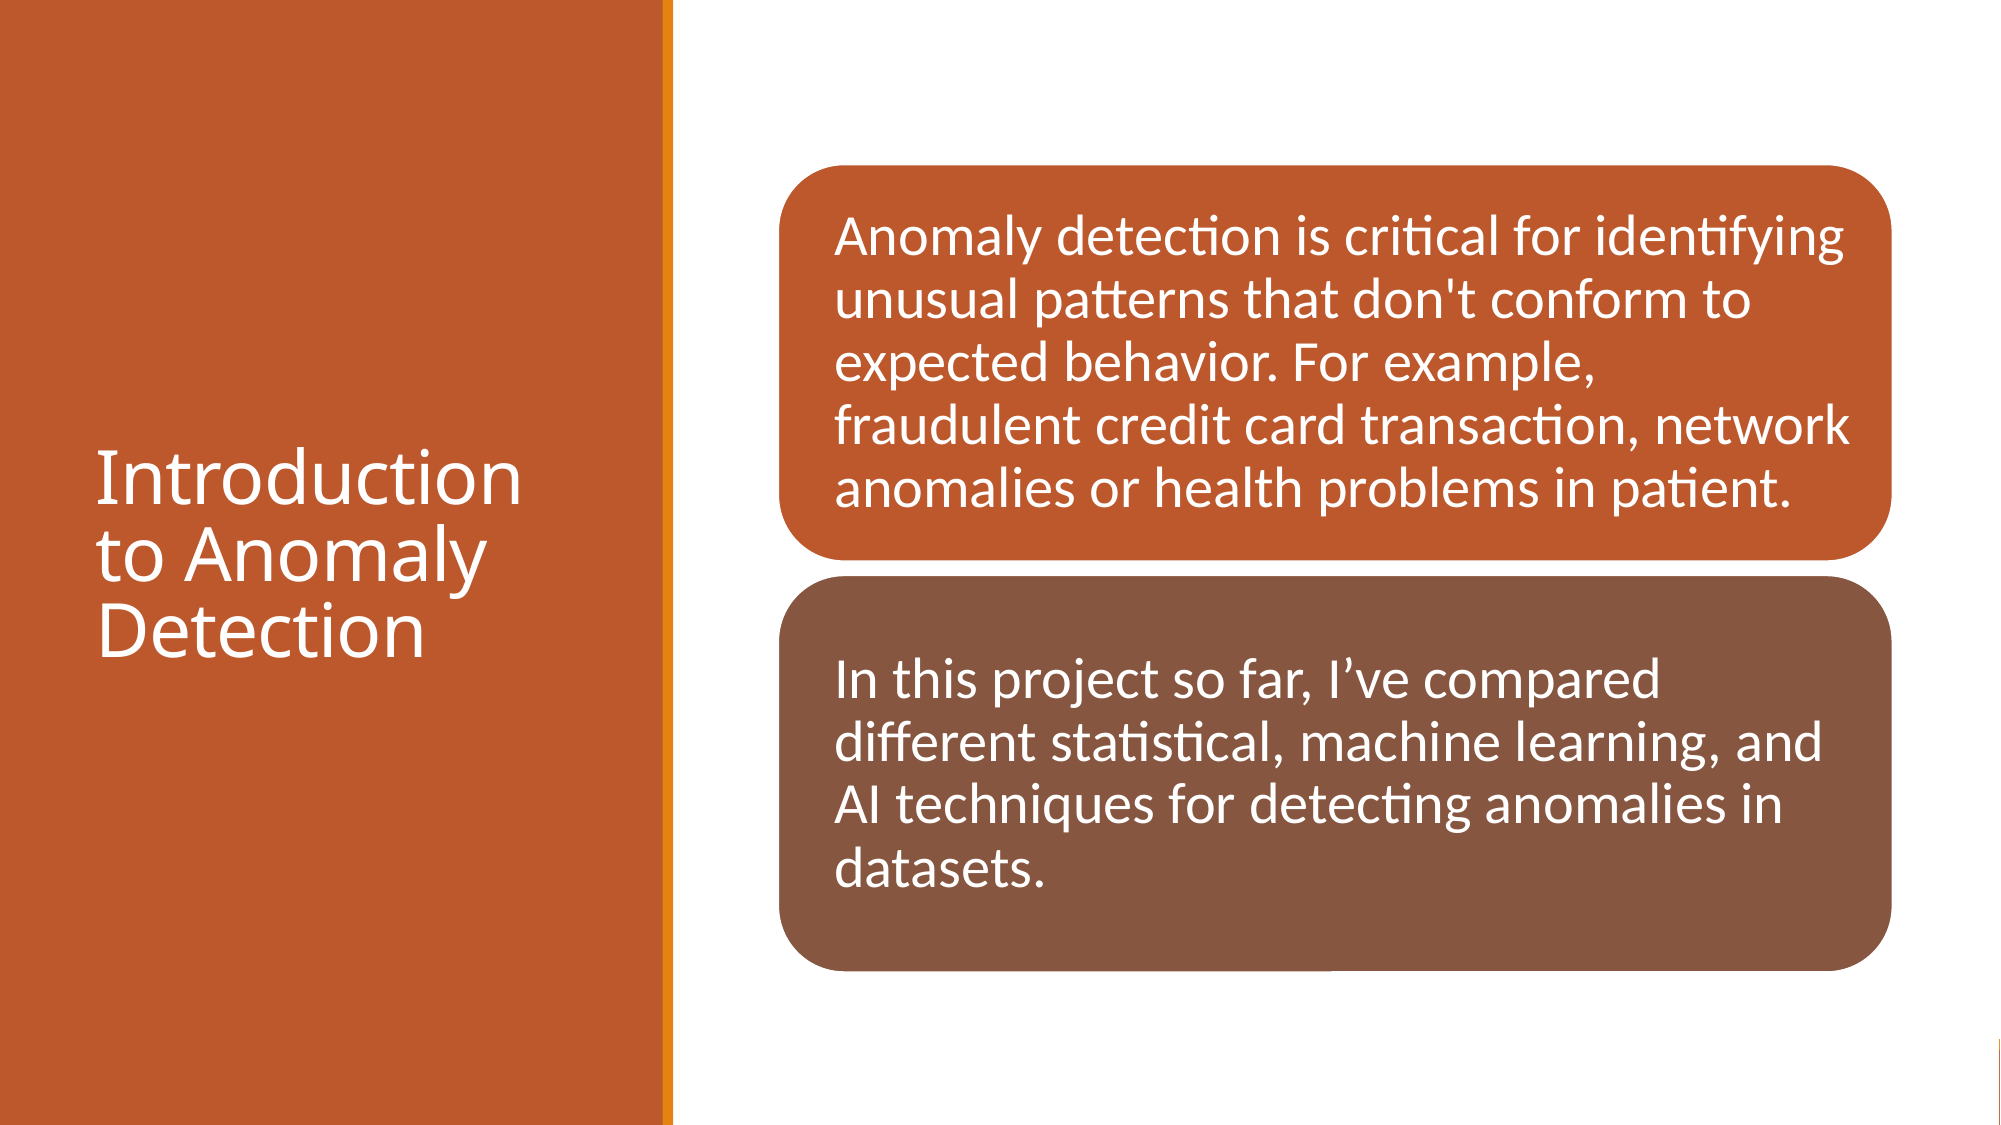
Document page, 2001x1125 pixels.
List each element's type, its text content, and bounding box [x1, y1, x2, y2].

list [777, 104, 1894, 1033]
text_box [0, 0, 661, 1125]
title Introduction to Anomaly Detection [80, 84, 587, 1032]
text_box [674, 0, 2000, 1125]
text_box [661, 0, 674, 1125]
